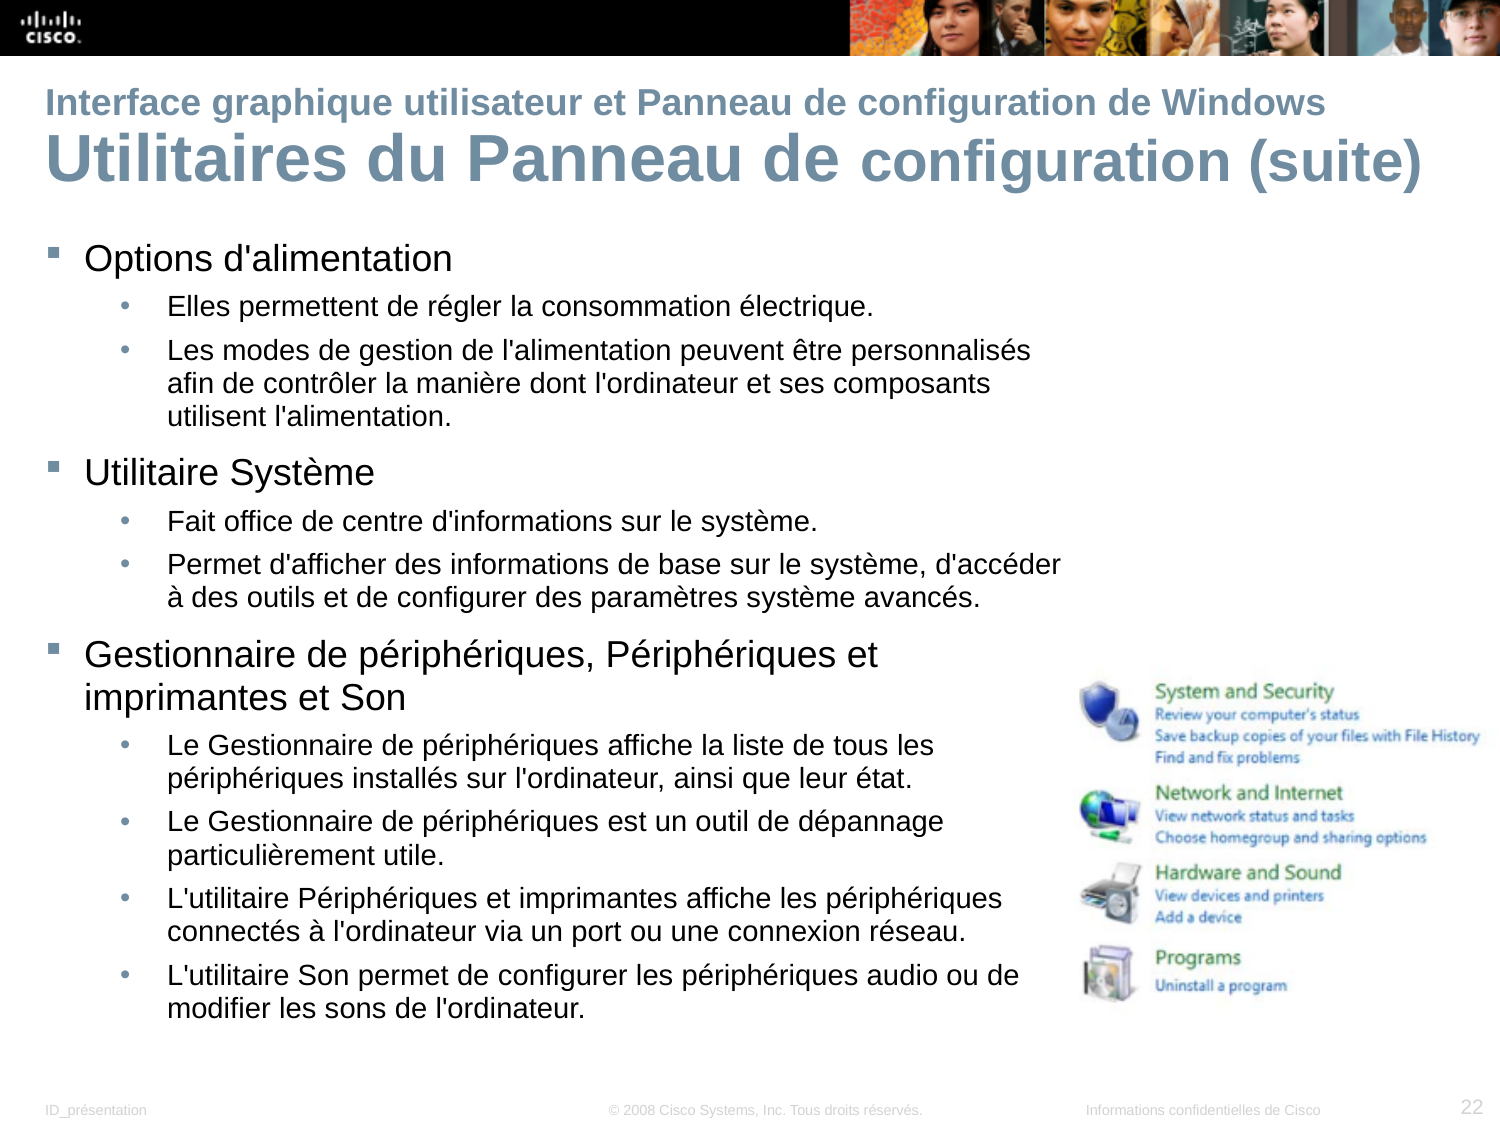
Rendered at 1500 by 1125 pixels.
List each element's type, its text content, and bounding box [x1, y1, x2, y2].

picture [1073, 661, 1500, 1035]
title Interface graphique utilisateur et Panneau de configuration de Windows Utilitaires du Panneau de configuration (suite) [31, 64, 1471, 203]
picture [0, 0, 1500, 56]
list Options d'alimentation Elles permettent de régler la consommation électrique. Les modes de gestion de l'alimentation peuvent être personnalisés afin de contrôler la manière dont l'ordinateur et ses composants utilisent l'alimentation. Utilitaire Système Fait office de centre d'informations sur le système. Permet d'afficher des informations de base sur le système, d'accéder à des outils et de configurer des paramètres système avancés. Gestionnaire de périphériques, Périphériques et imprimantes et Son Le Gestionnaire de périphériques affiche la liste de tous les périphériques installés sur l'ordinateur, ainsi que leur état. Le Gestionnaire de périphériques est un outil de dépannage particulièrement utile. L'utilitaire Périphériques et imprimantes affiche les périphériques connectés à l'ordinateur via un port ou une connexion réseau. L'utilitaire Son permet de configurer les périphériques audio ou de modifier les sons de l'ordinateur. [31, 230, 1094, 1088]
